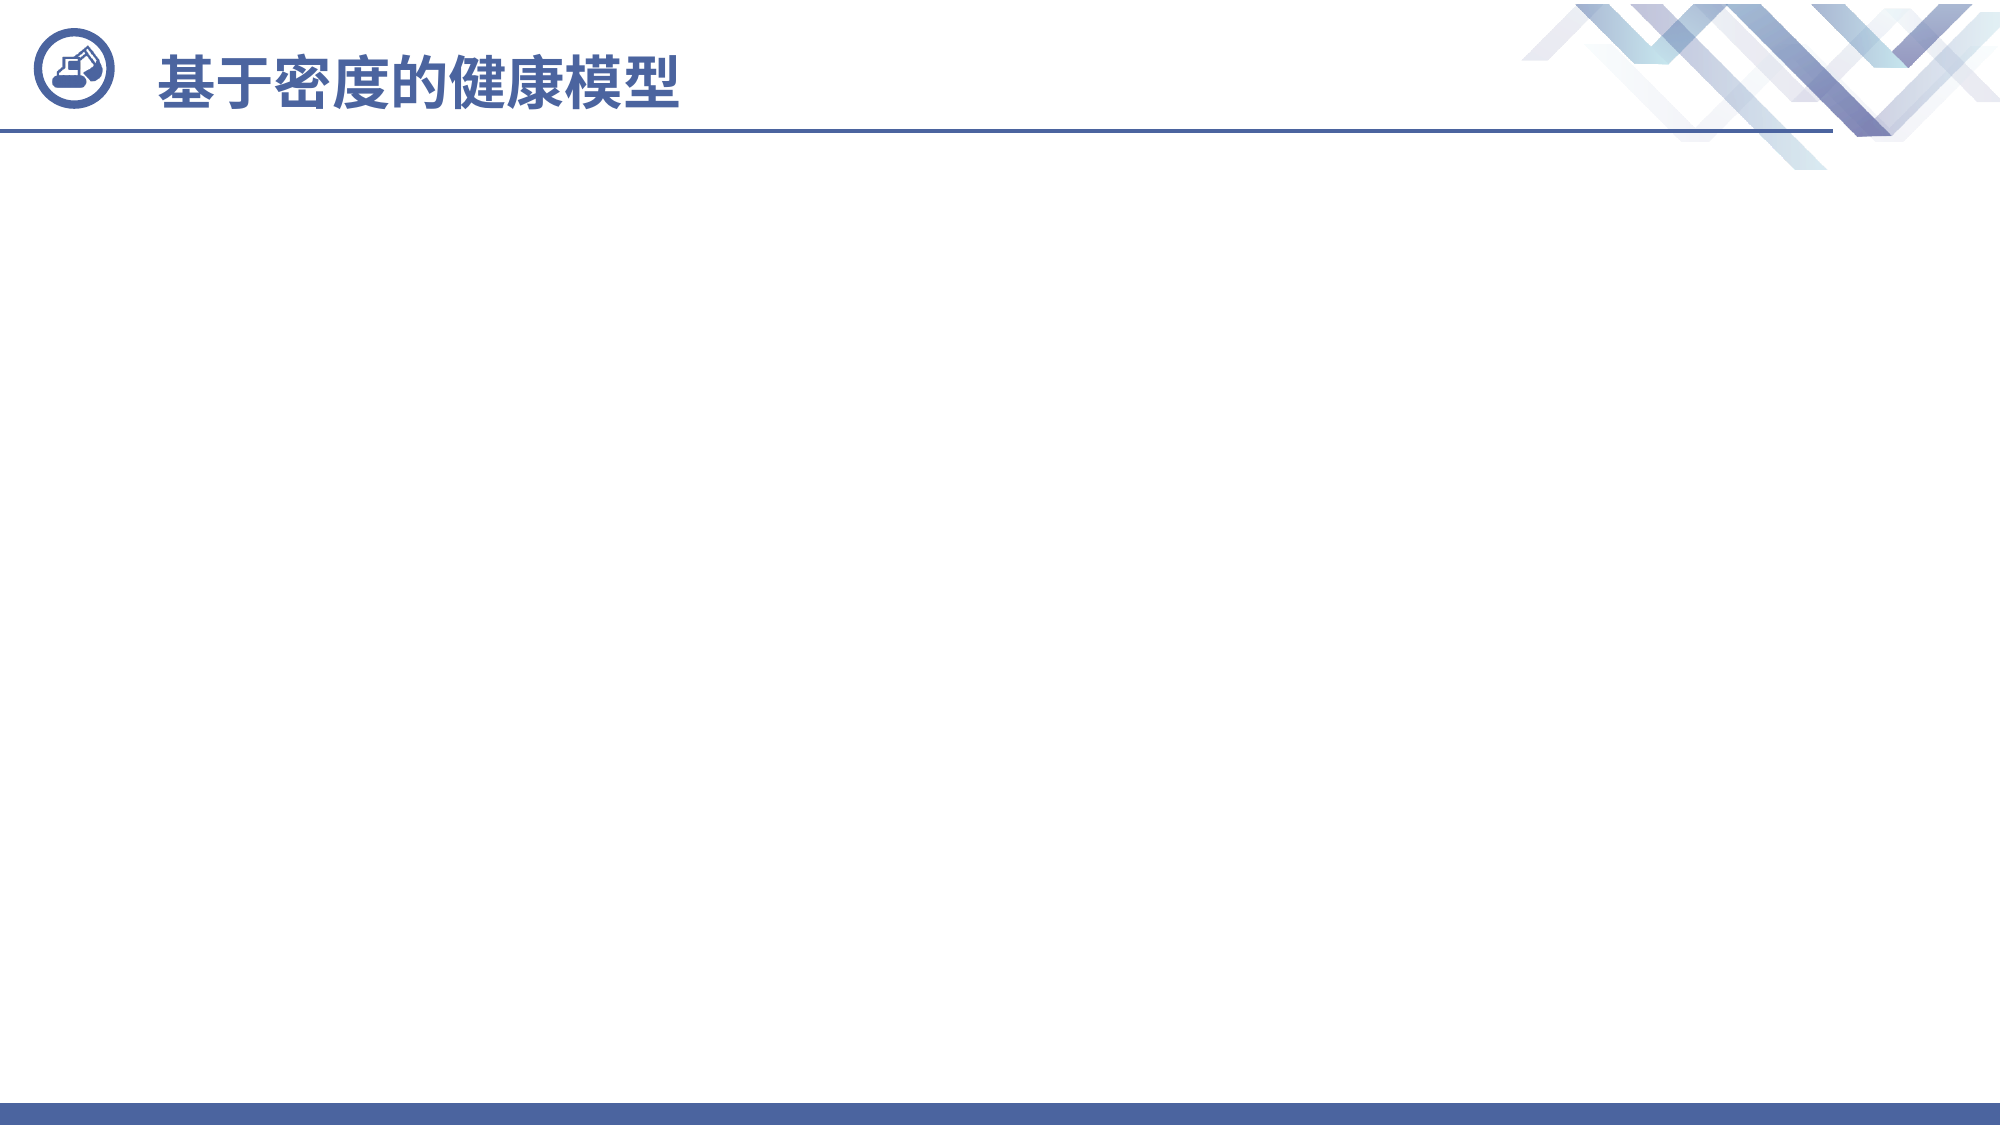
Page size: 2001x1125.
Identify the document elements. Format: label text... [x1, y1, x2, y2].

text_box [0, 1102, 2000, 1125]
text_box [35, 25, 119, 108]
text_box 基于密度的健康模型 [142, 4, 1116, 124]
picture [1412, 4, 2000, 170]
